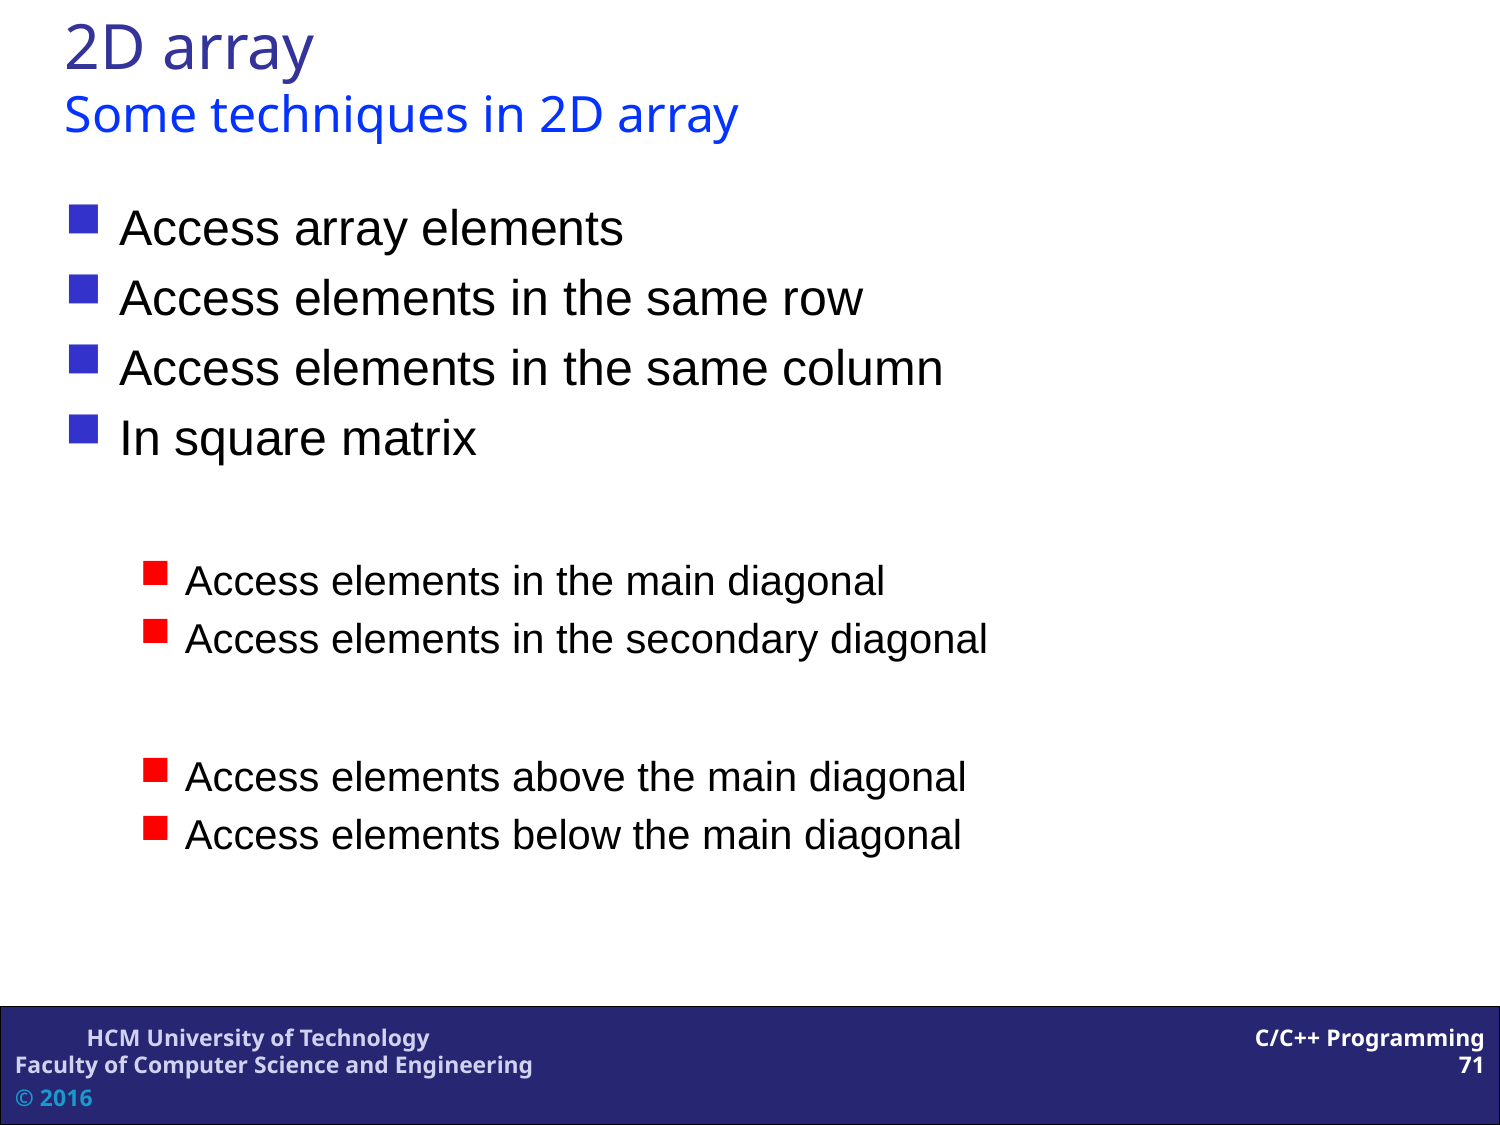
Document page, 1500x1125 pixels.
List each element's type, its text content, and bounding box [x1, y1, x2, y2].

text_box 2D array Some techniques in 2D array [49, 12, 1463, 150]
text_box Access array elements Access elements in the same row Access elements in the same column In square matrix Access elements in the main diagonal Access elements in the secondary diagonal Access elements above the main diagonal Access elements below the main diagonal [49, 187, 1463, 1000]
